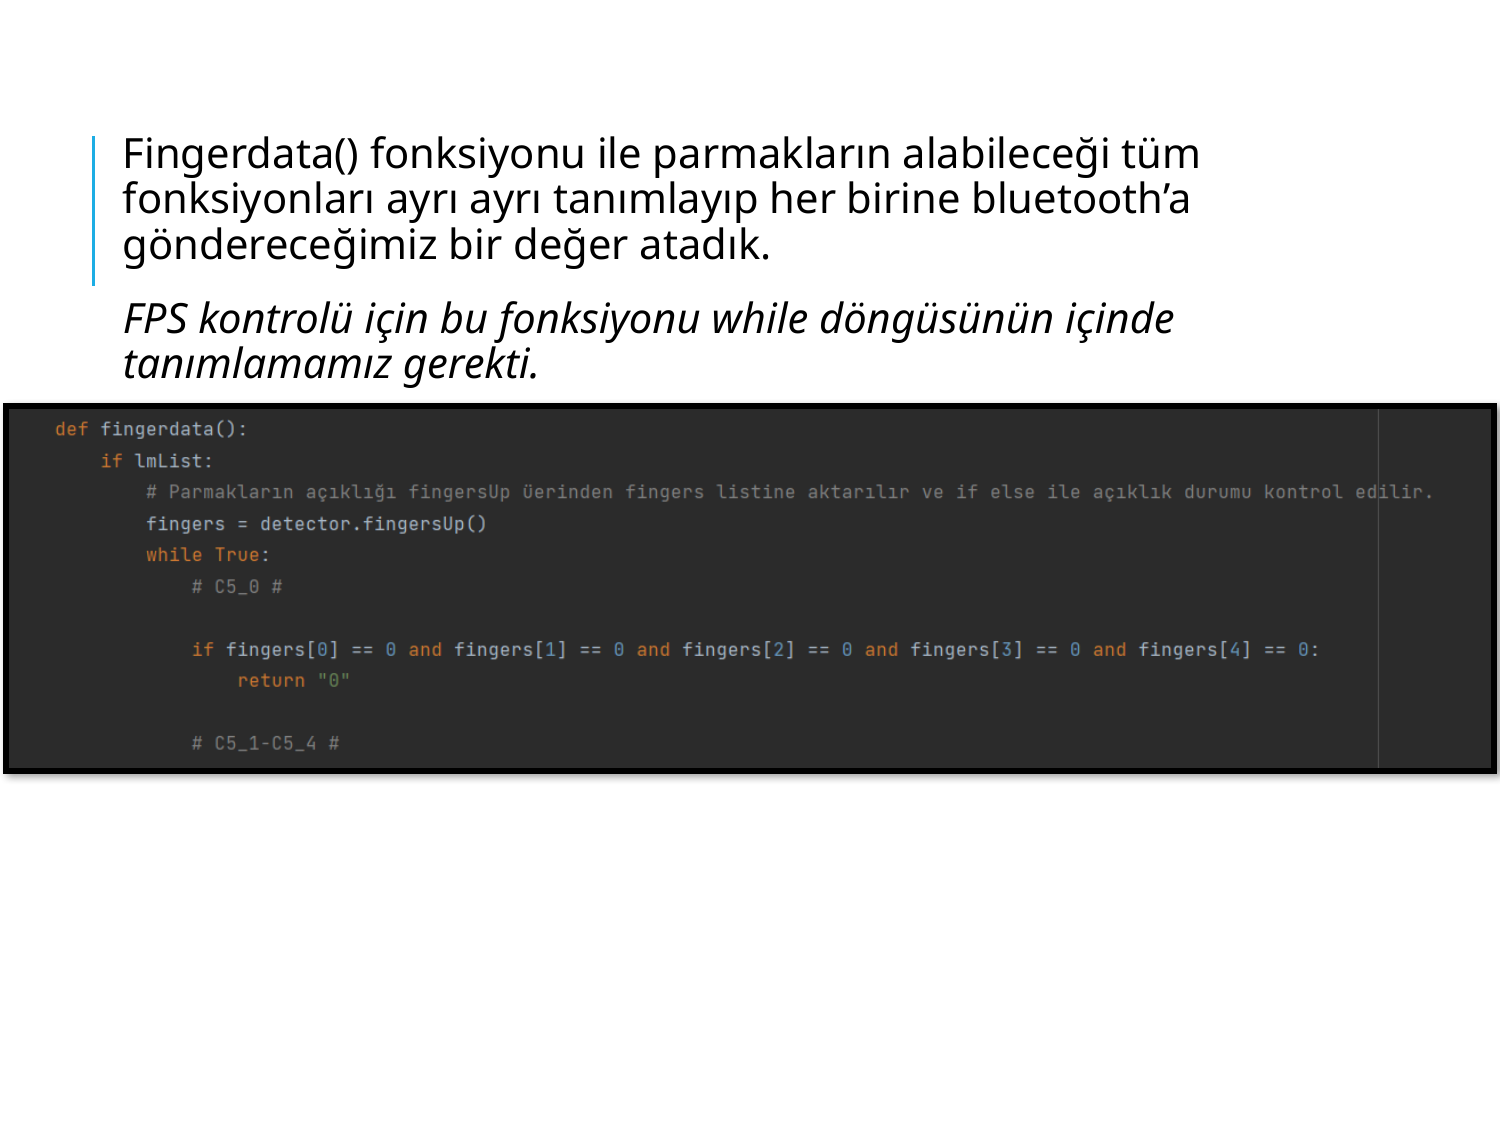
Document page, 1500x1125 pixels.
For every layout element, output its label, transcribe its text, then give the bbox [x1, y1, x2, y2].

list Fingerdata() fonksiyonu ile parmakların alabileceği tüm fonksiyonları ayrı ayrı tanımlayıp her birine bluetooth’a göndereceğimiz bir değer atadık. FPS kontrolü için bu fonksiyonu while döngüsünün içinde tanımlamamız gerekti. [100, 125, 1451, 401]
picture [8, 408, 1492, 769]
